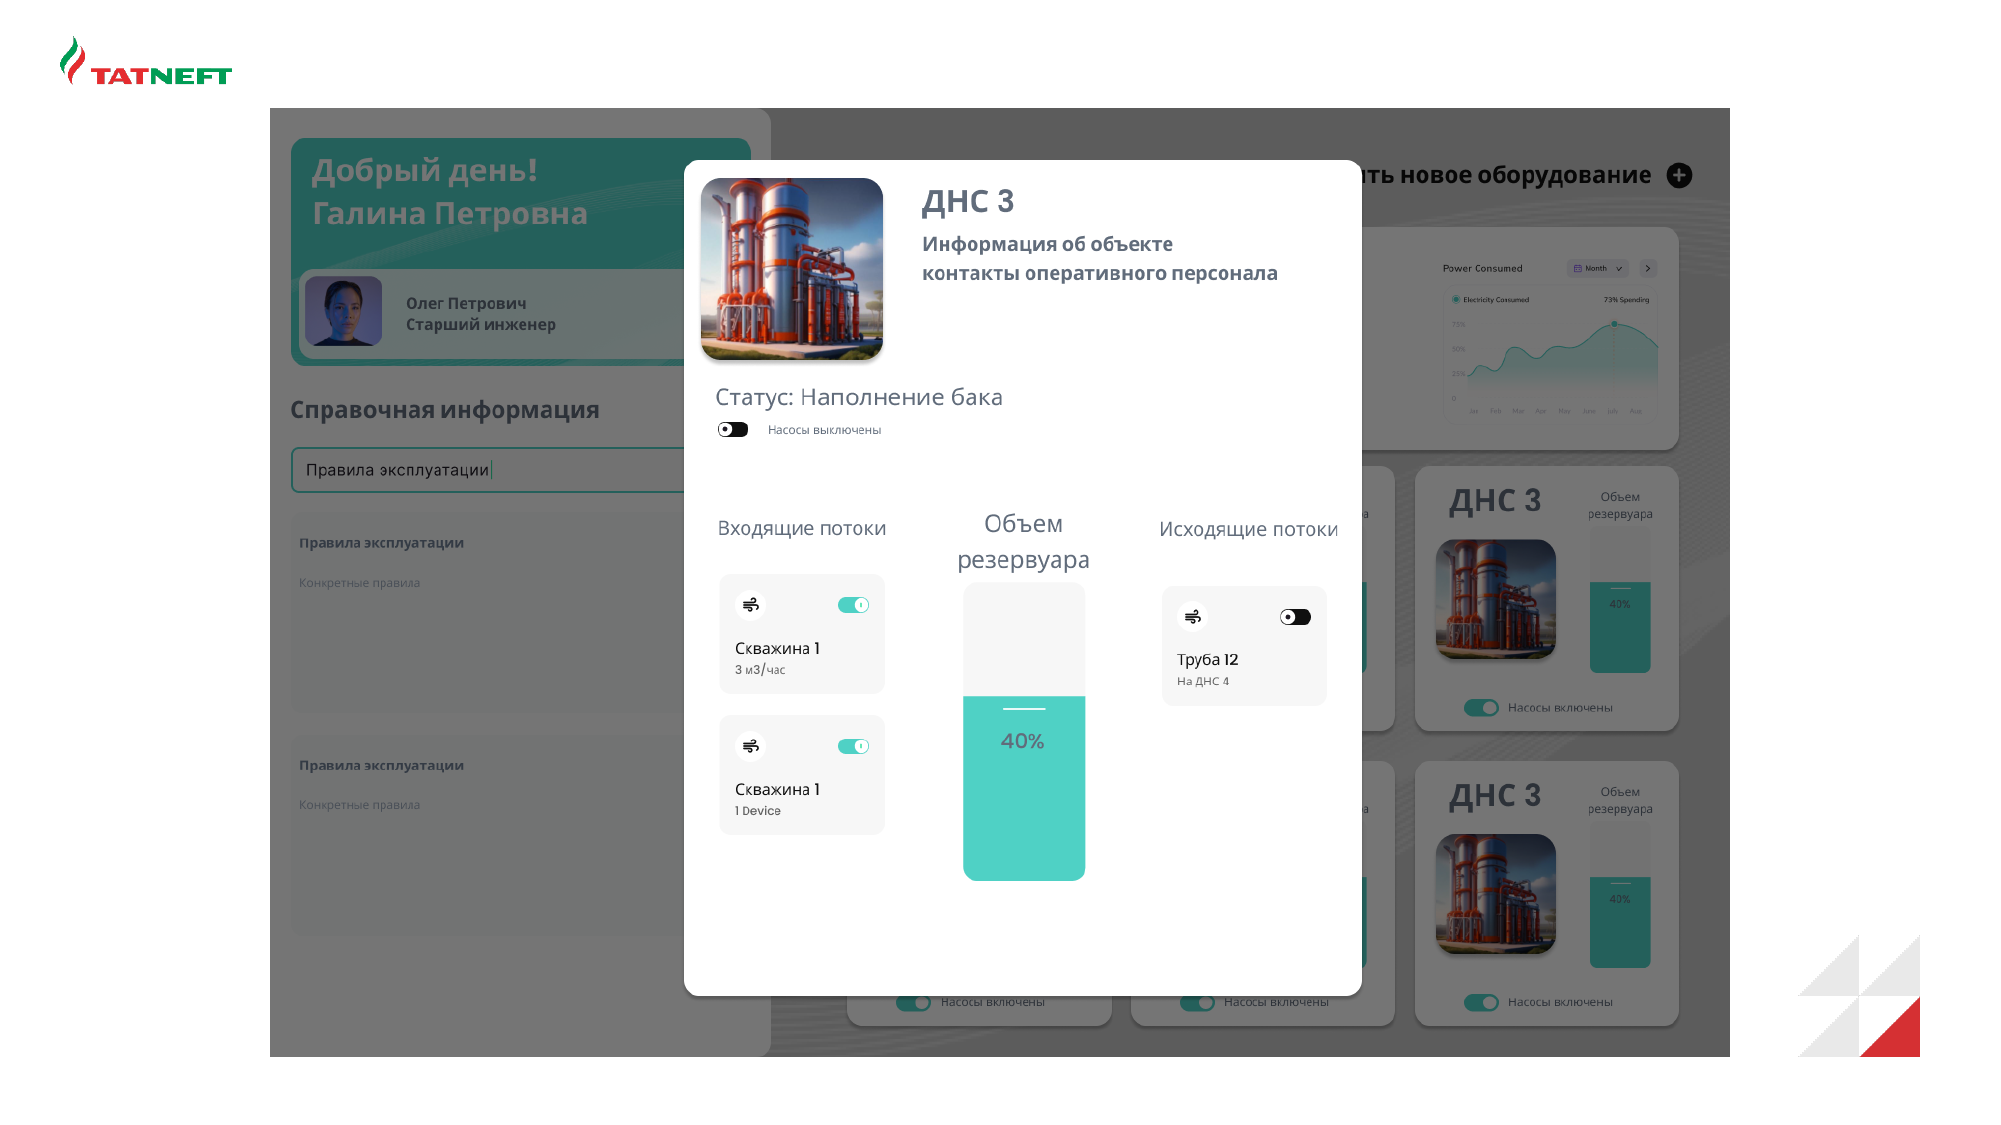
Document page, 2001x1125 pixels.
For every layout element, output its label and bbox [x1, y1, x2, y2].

picture [60, 35, 232, 85]
picture [270, 108, 1730, 1057]
picture [1798, 935, 1920, 1057]
